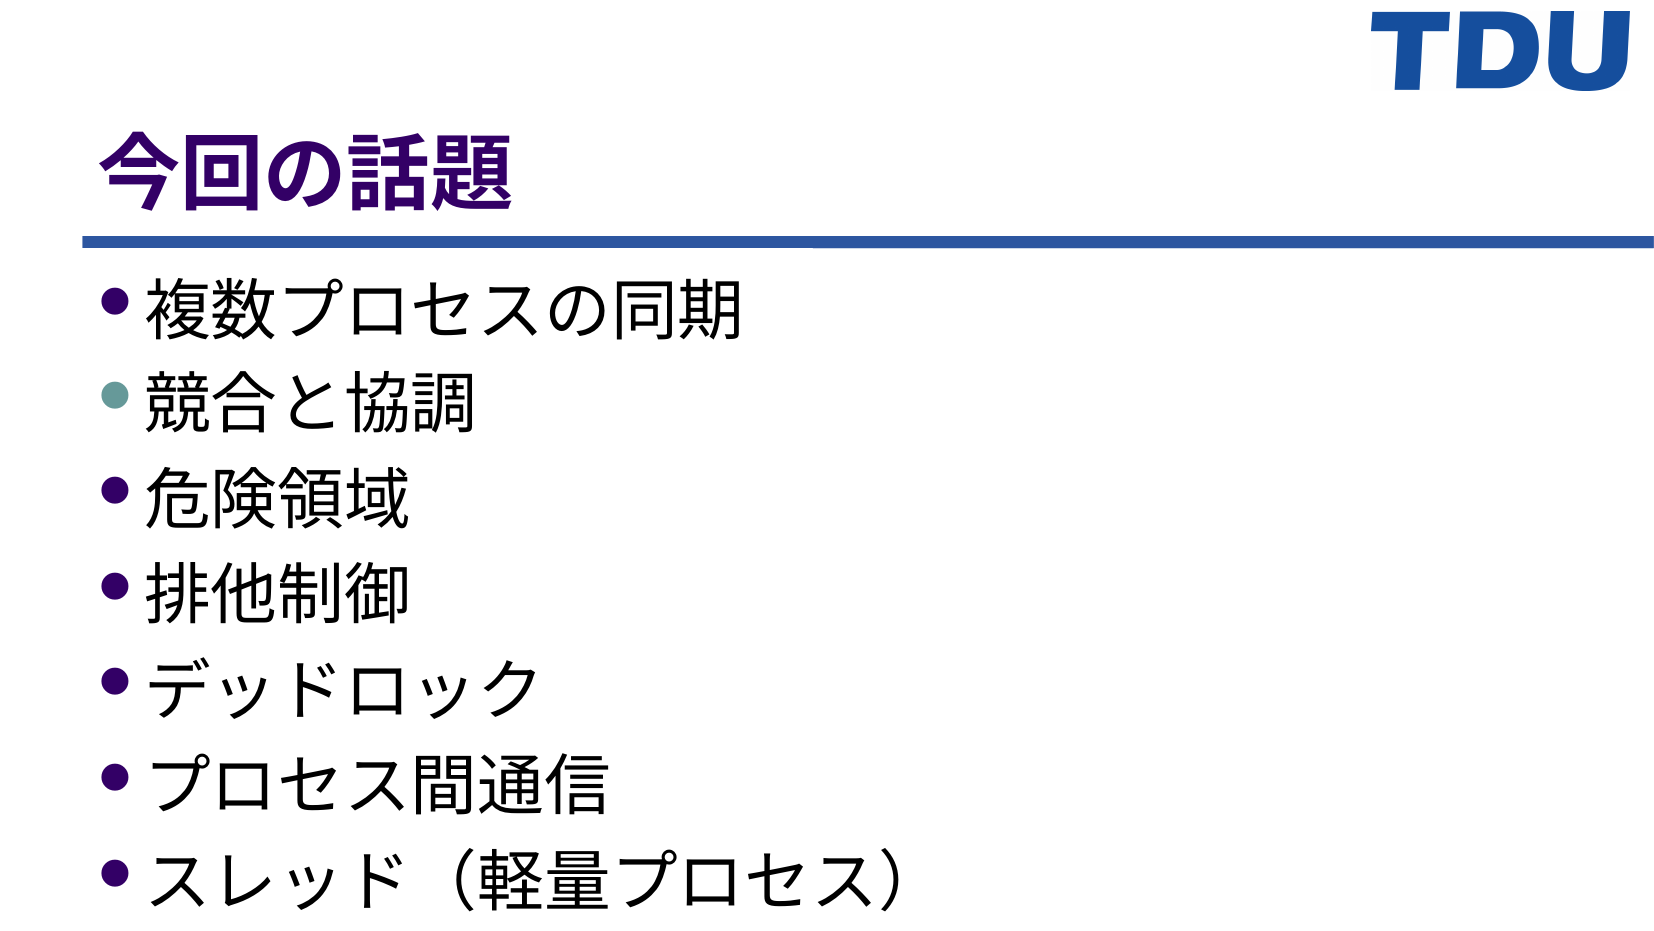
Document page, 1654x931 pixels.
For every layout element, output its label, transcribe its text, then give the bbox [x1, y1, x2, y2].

picture [1371, 11, 1630, 91]
title 今回の話題 [82, 56, 1571, 228]
list 複数プロセスの同期 競合と協調 危険領域 排他制御 デッドロック プロセス間通信 スレッド（軽量プロセス） [82, 259, 1571, 927]
